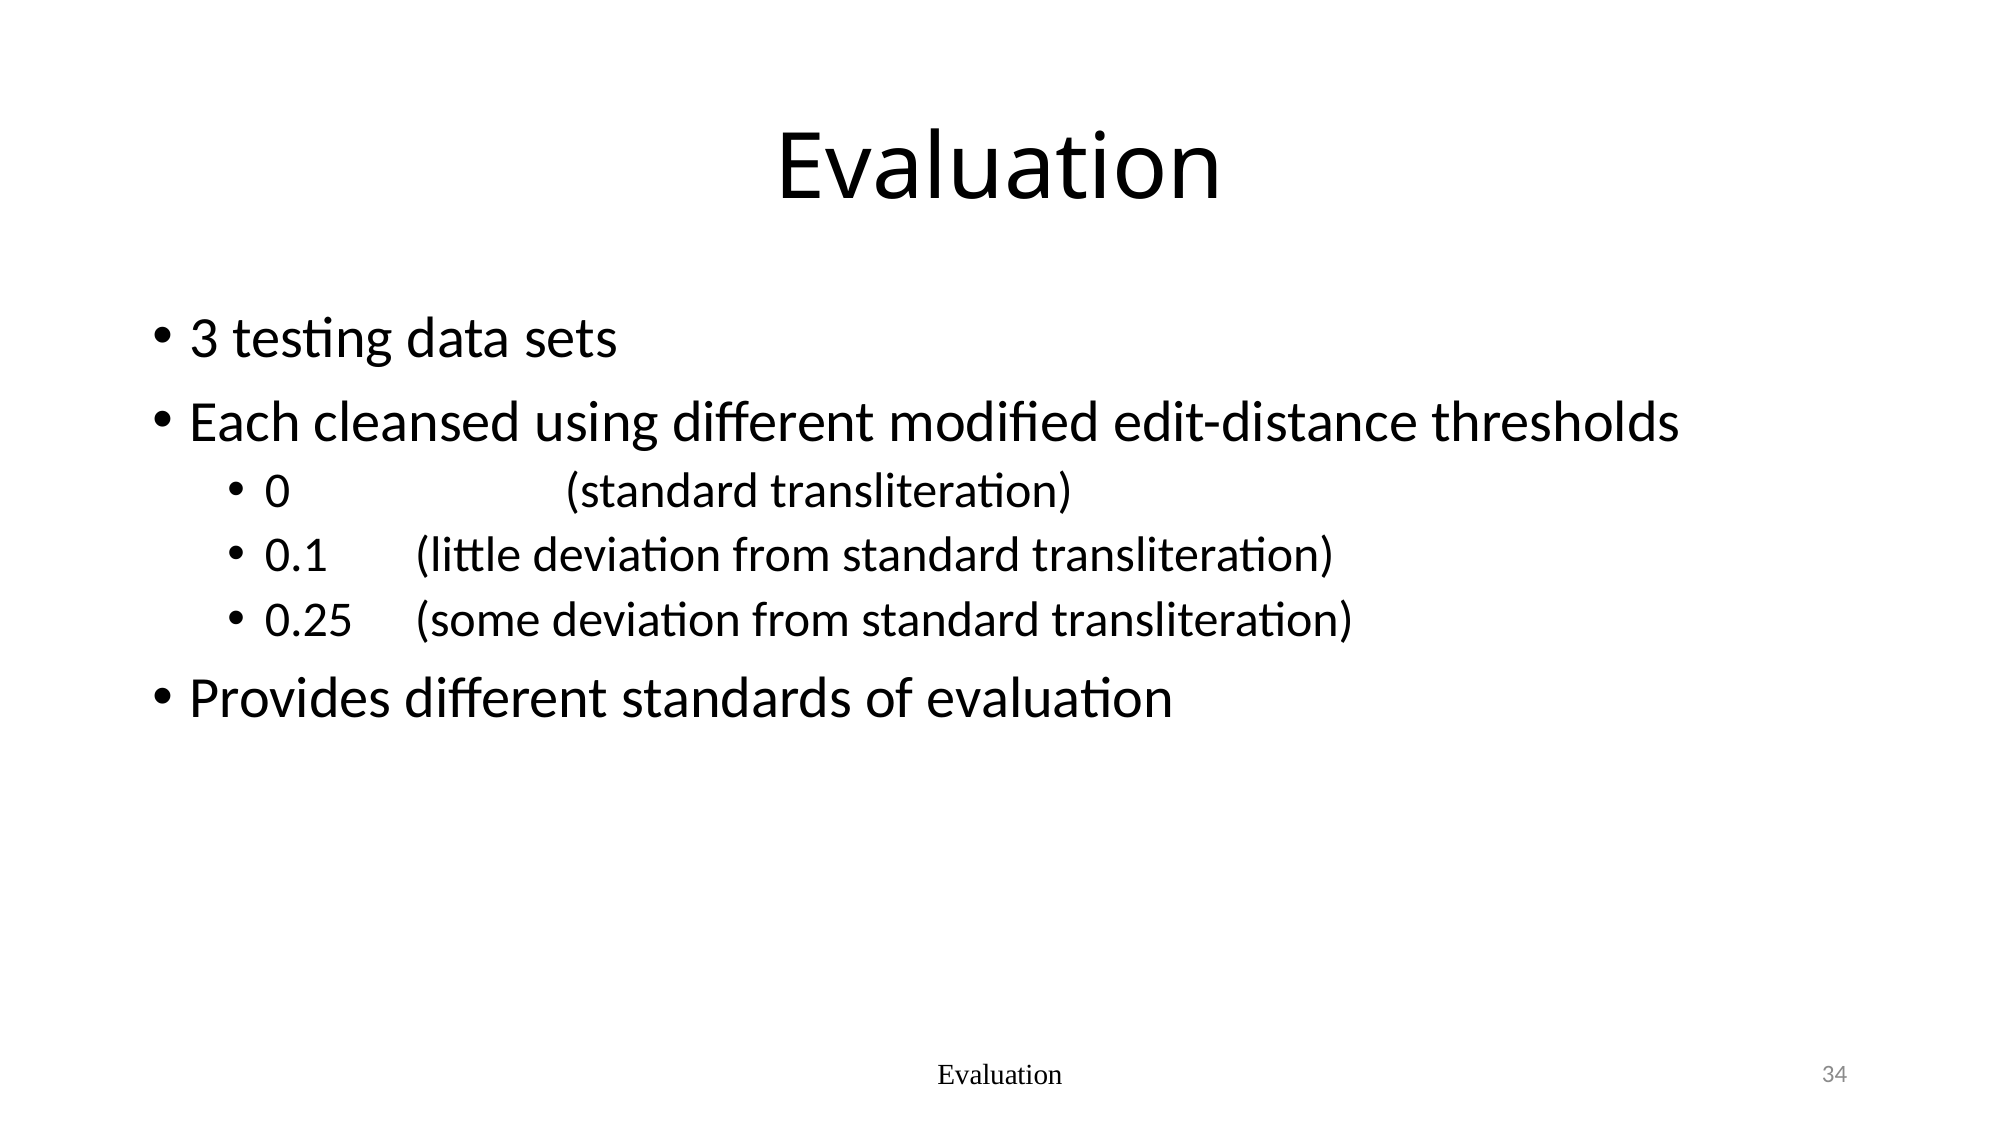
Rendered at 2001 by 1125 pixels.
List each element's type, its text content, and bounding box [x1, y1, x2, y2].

slide_number 34 [1412, 1042, 1863, 1103]
list 3 testing data sets Each cleansed using different modified edit-distance thresholds 0 (standard transliteration) 0.1 (little deviation from standard transliteration) 0.25 (some deviation from standard transliteration) Provides different standards of evaluation [137, 299, 1863, 1014]
footer Evaluation [662, 1042, 1338, 1103]
title Evaluation [137, 59, 1863, 278]
